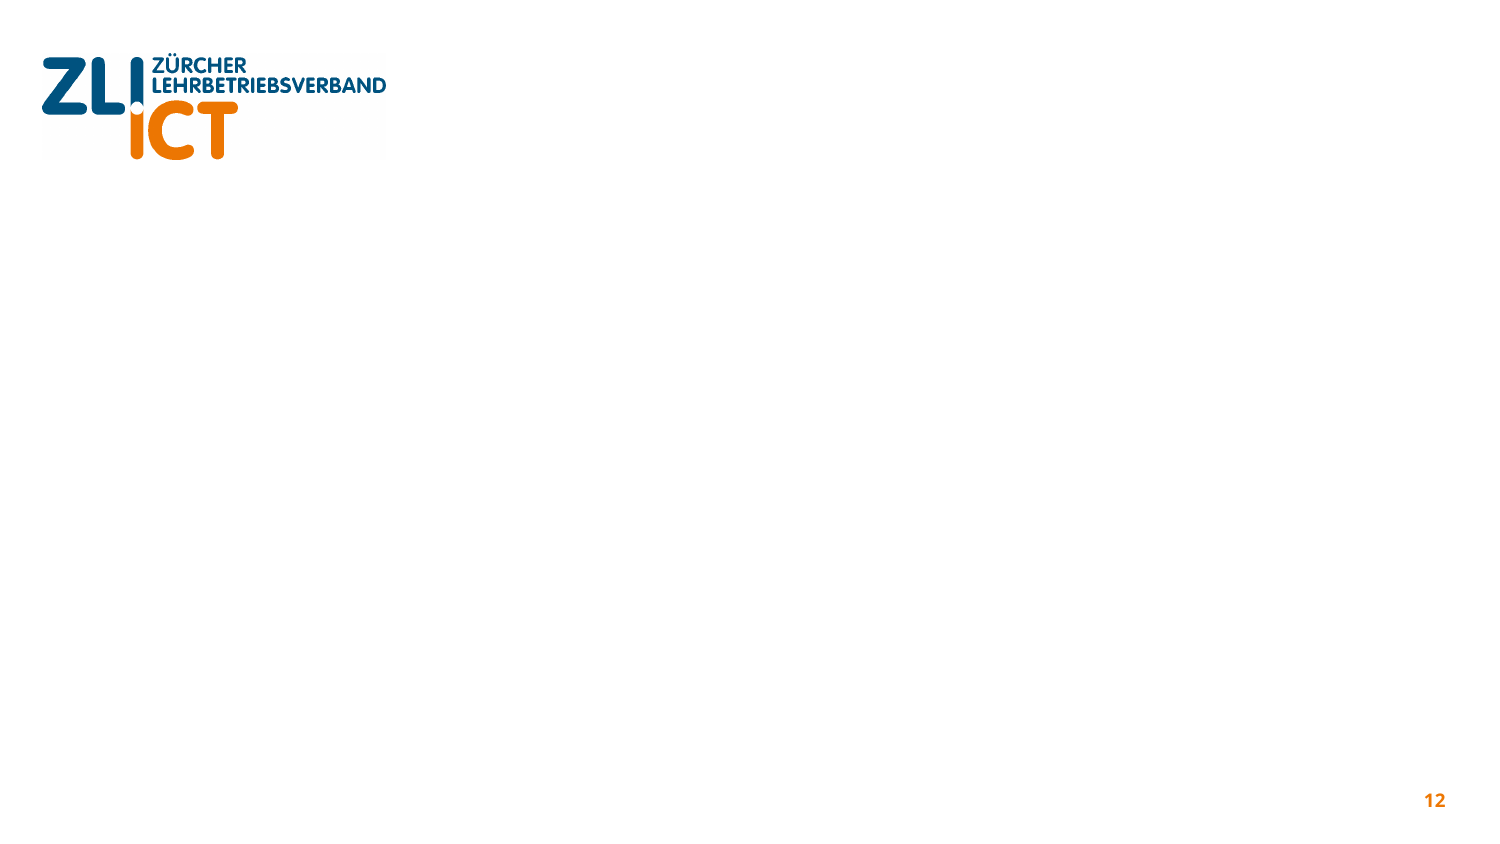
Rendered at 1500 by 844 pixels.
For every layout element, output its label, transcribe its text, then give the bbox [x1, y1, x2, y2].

slide_number 12 [1108, 782, 1459, 827]
picture [42, 53, 386, 160]
